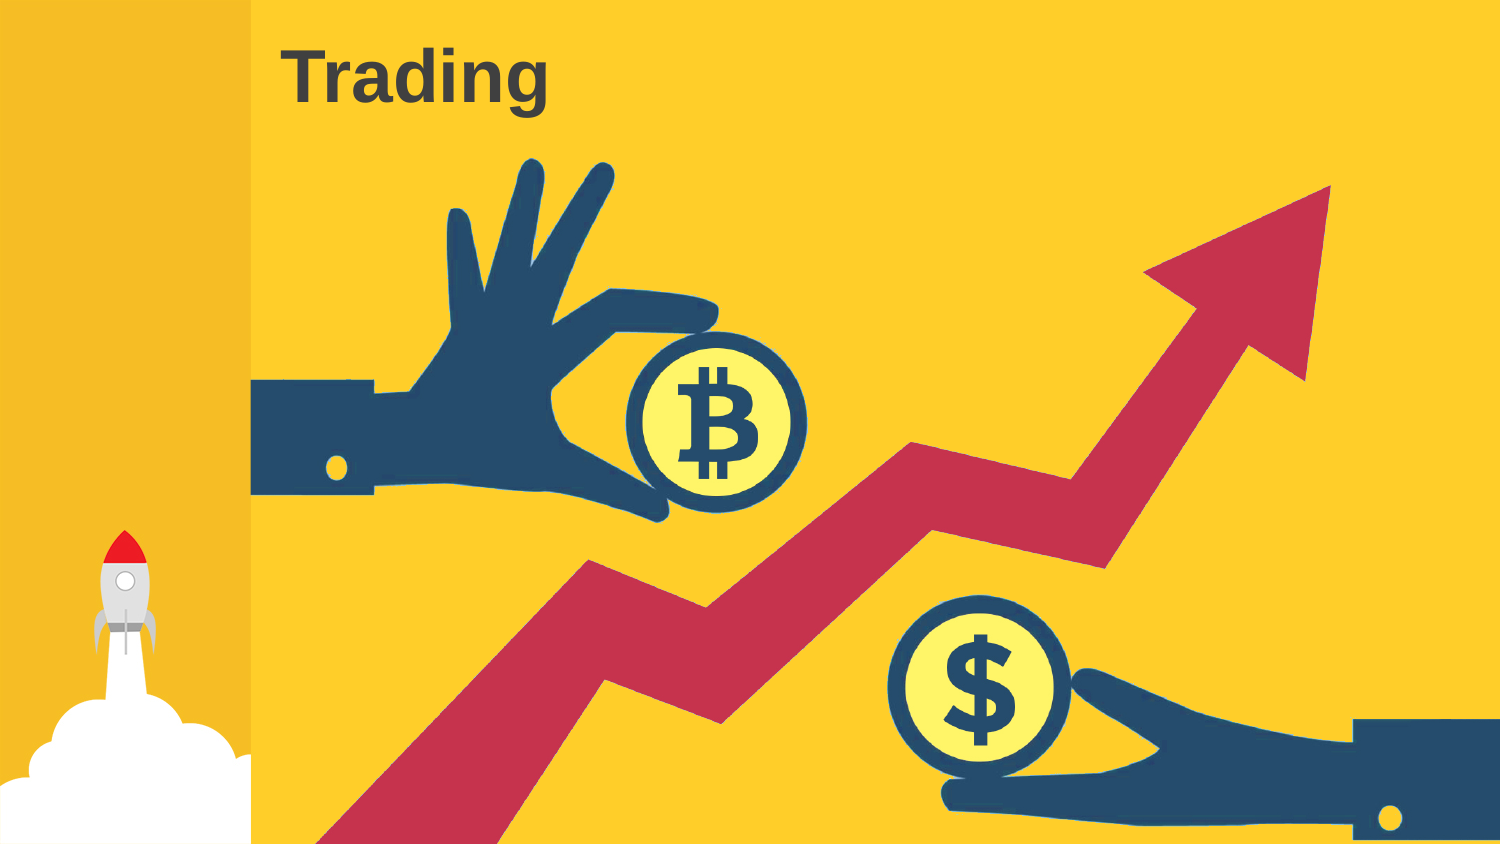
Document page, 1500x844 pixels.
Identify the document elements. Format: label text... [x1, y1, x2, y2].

picture [0, 0, 1500, 844]
title Trading [265, 0, 1500, 113]
